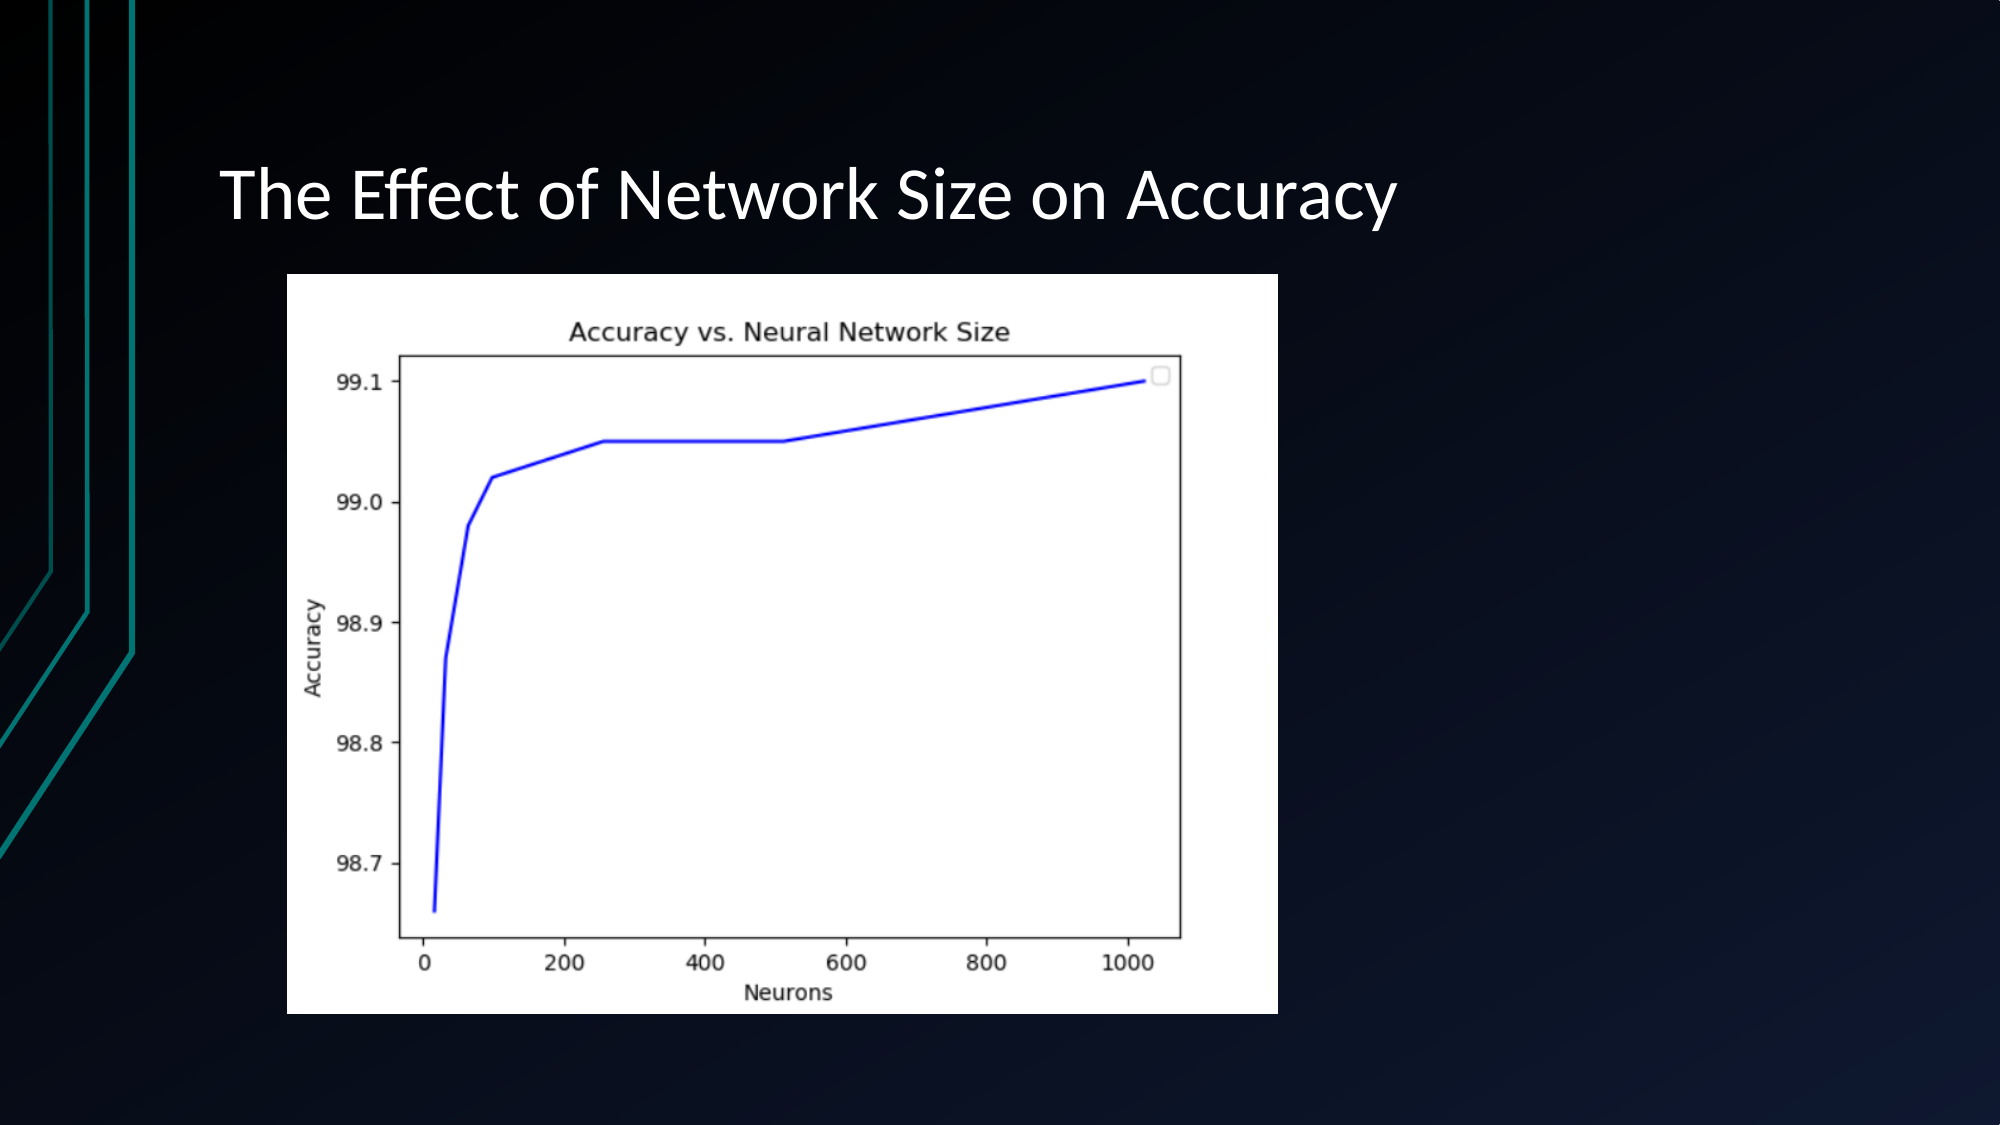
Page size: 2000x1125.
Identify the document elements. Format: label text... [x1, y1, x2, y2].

title The Effect of Network Size on Accuracy [199, 45, 1900, 246]
picture [286, 274, 1278, 1014]
